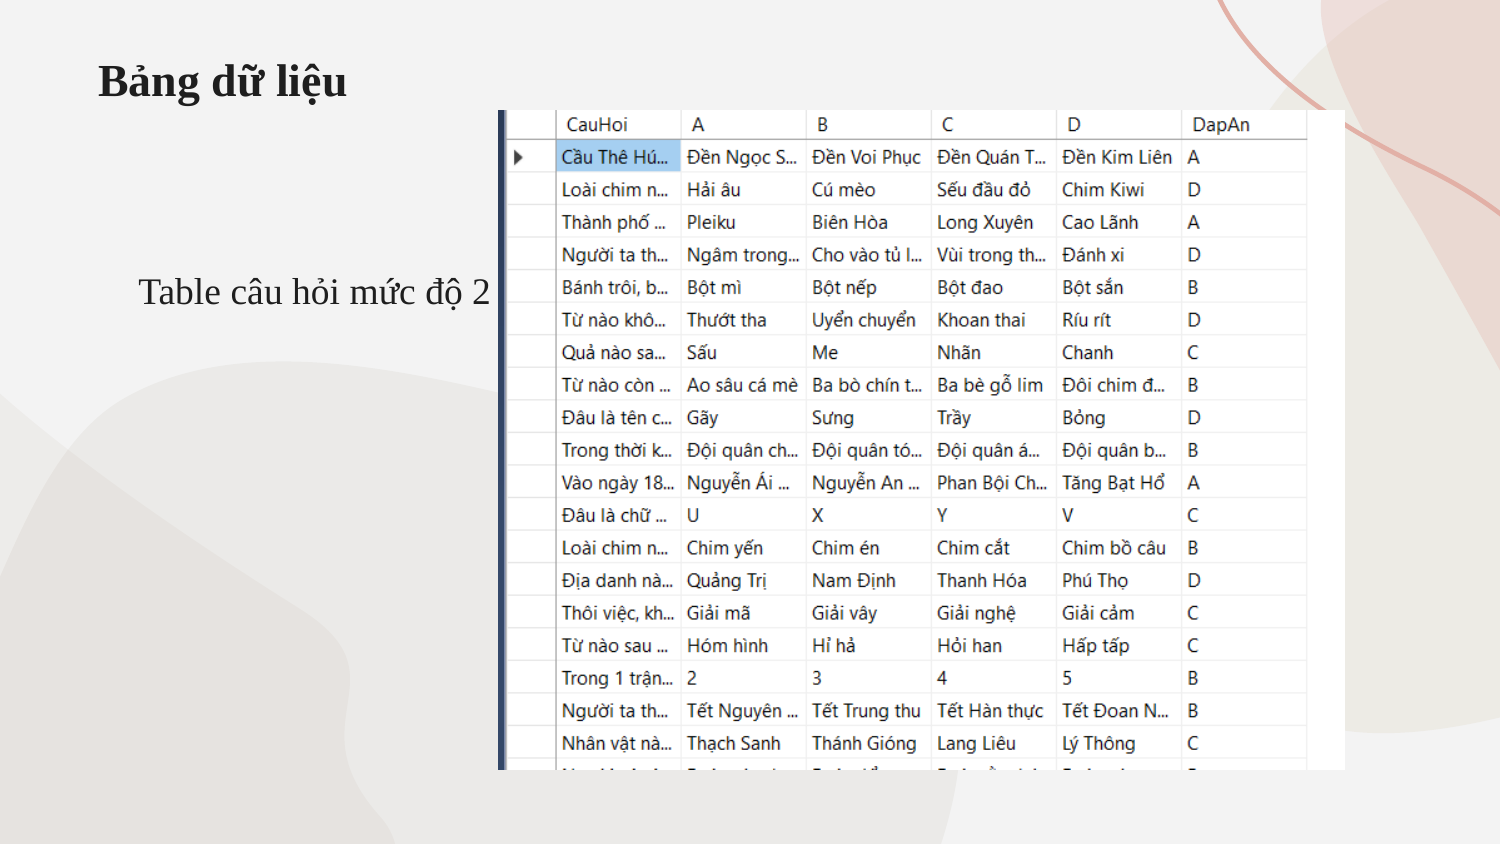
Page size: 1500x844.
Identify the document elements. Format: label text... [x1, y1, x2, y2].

text_box Table câu hỏi mức độ 2 [122, 243, 492, 335]
title Bảng dữ liệu [39, 23, 407, 132]
picture [498, 110, 1345, 770]
